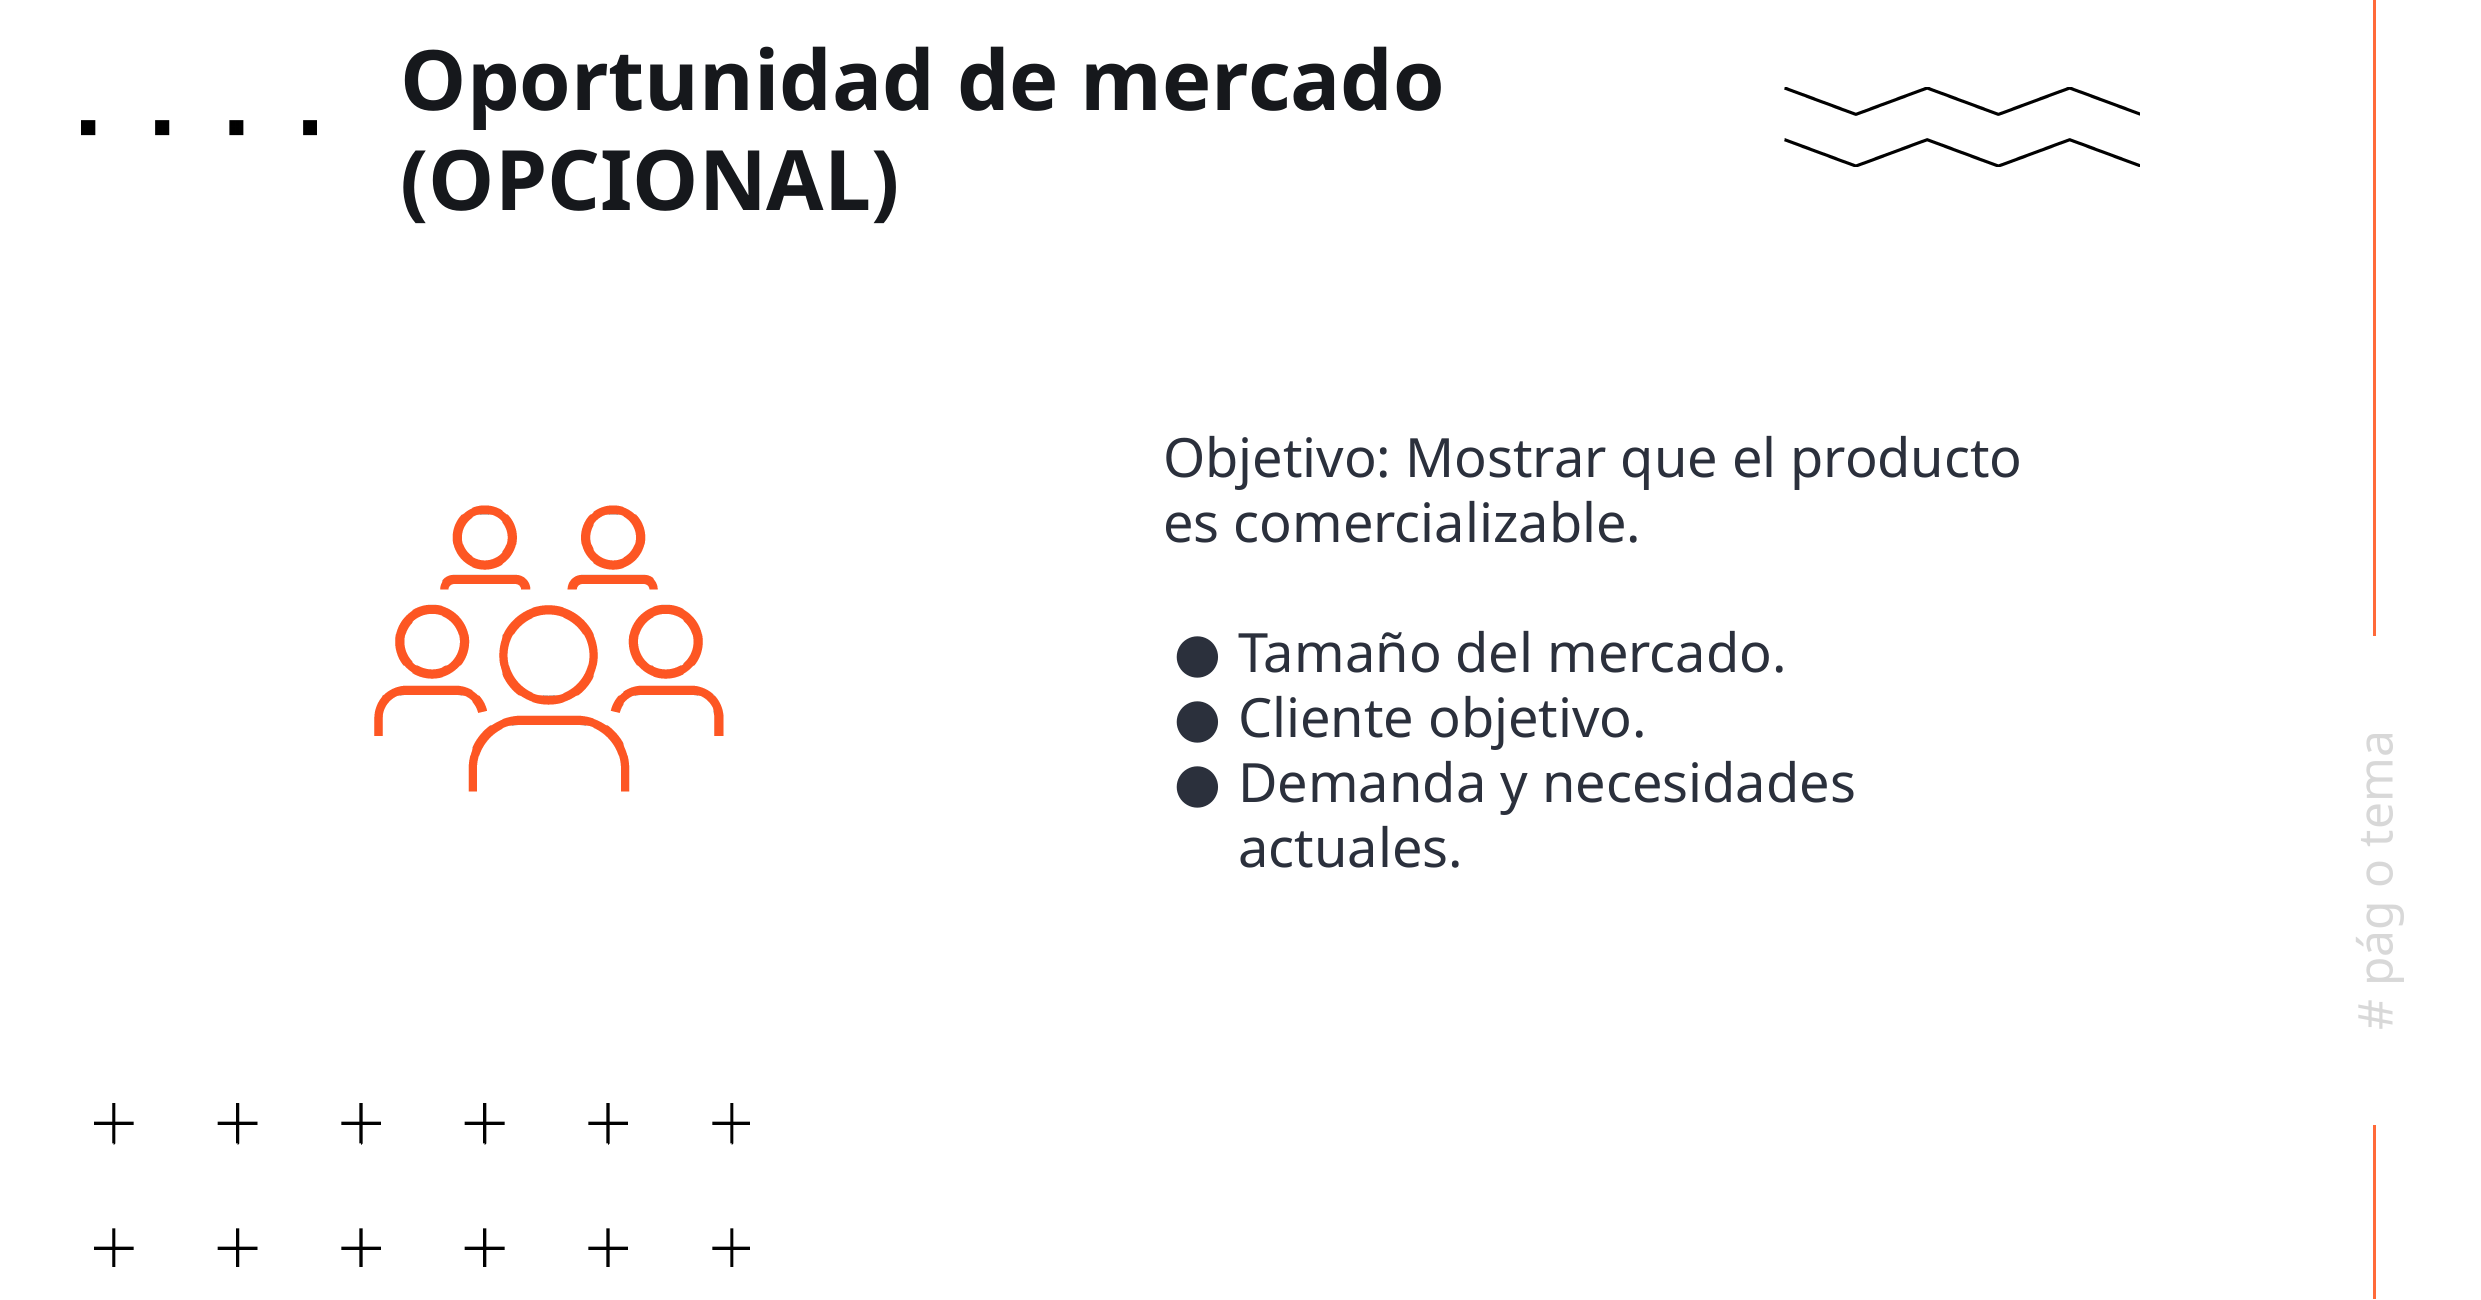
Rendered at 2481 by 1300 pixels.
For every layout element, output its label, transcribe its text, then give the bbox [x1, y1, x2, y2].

picture [1784, 86, 2140, 167]
picture [352, 453, 745, 846]
picture [94, 1103, 751, 1267]
text_box Objetivo: Mostrar que el producto es comercializable. Tamaño del mercado. Cliente objetivo. Demanda y necesidades actuales. [1139, 399, 2067, 1165]
text_box # pág o tema [2320, 633, 2429, 1128]
picture [81, 116, 317, 138]
text_box Oportunidad de mercado (OPCIONAL) [376, 67, 1889, 186]
